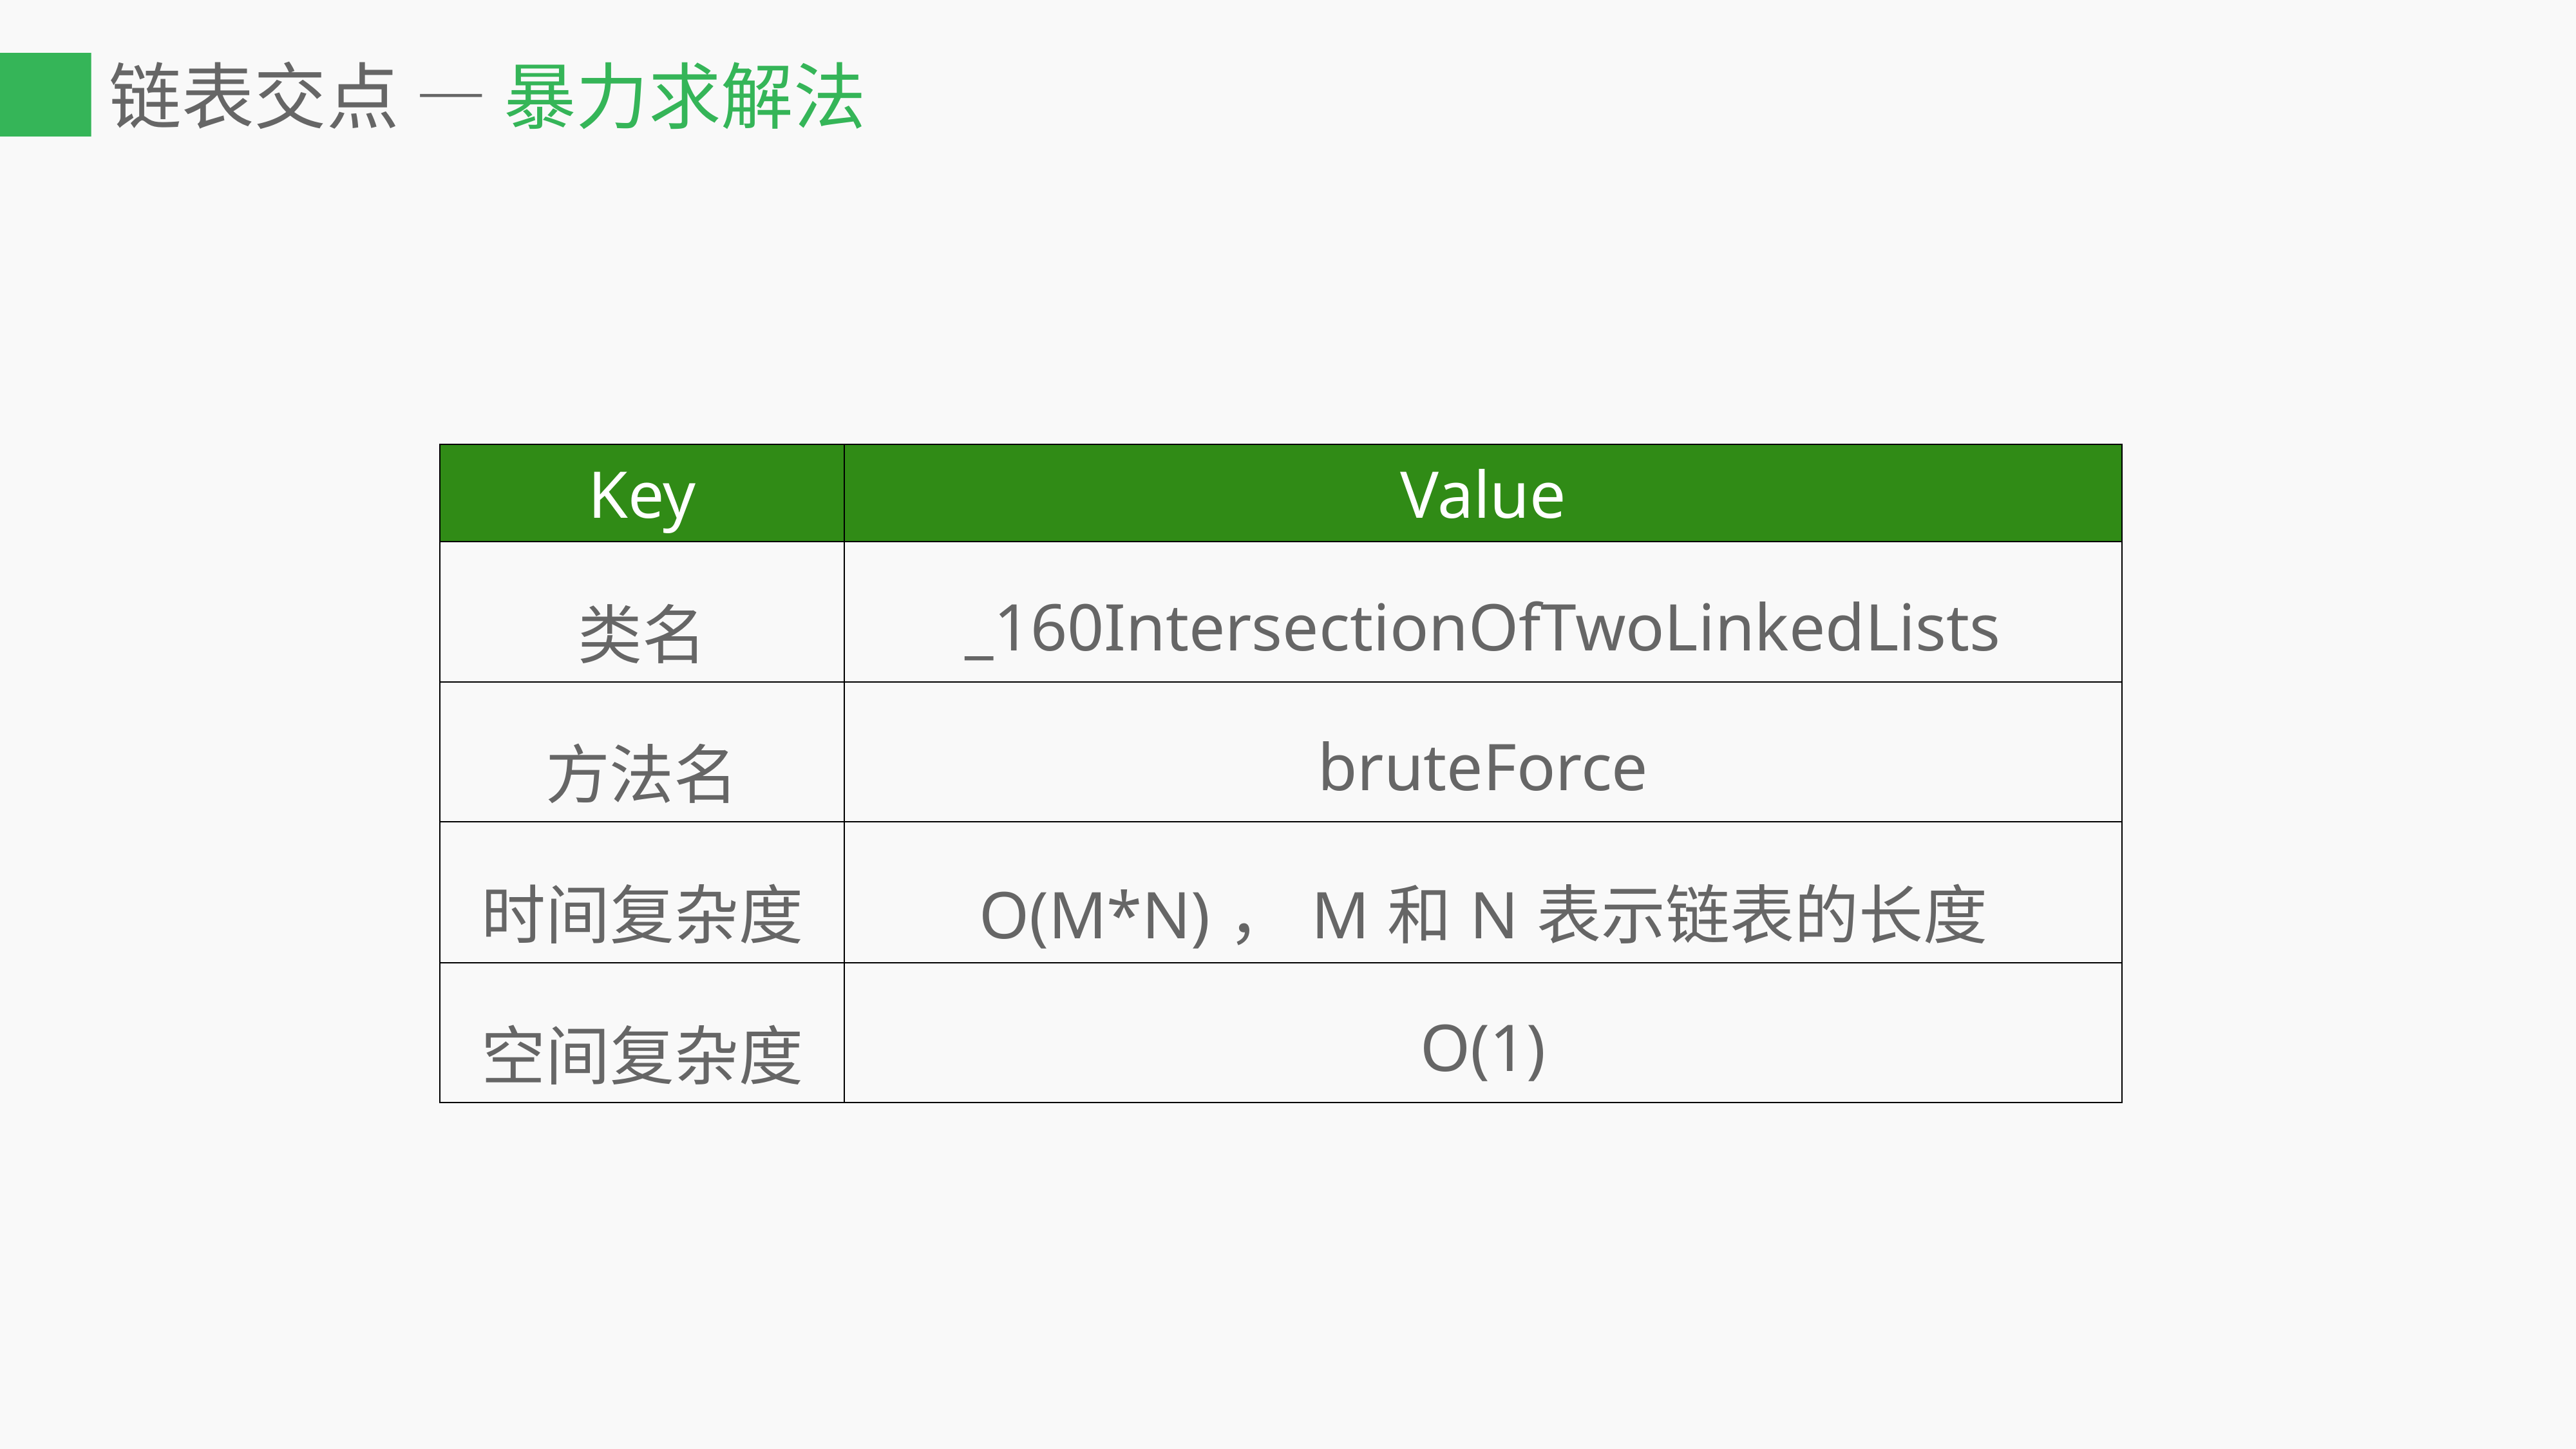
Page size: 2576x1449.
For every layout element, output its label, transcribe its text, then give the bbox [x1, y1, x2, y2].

table_cell O(1) [845, 963, 2121, 1102]
table_cell O(M*N)，M和N表示链表的长度 [845, 822, 2121, 962]
table_cell 类名 [440, 542, 844, 681]
table_cell 空间复杂度 [440, 963, 844, 1102]
table_cell 方法名 [440, 683, 844, 821]
picture [0, 53, 91, 137]
table_cell _160IntersectionOfTwoLinkedLists [845, 542, 2121, 681]
title 链表交点 — 暴力求解法 [108, 44, 2540, 144]
table_cell bruteForce [845, 683, 2121, 821]
table_header Value [845, 445, 2121, 541]
table_header Key [440, 445, 844, 541]
table_cell 时间复杂度 [440, 822, 844, 962]
